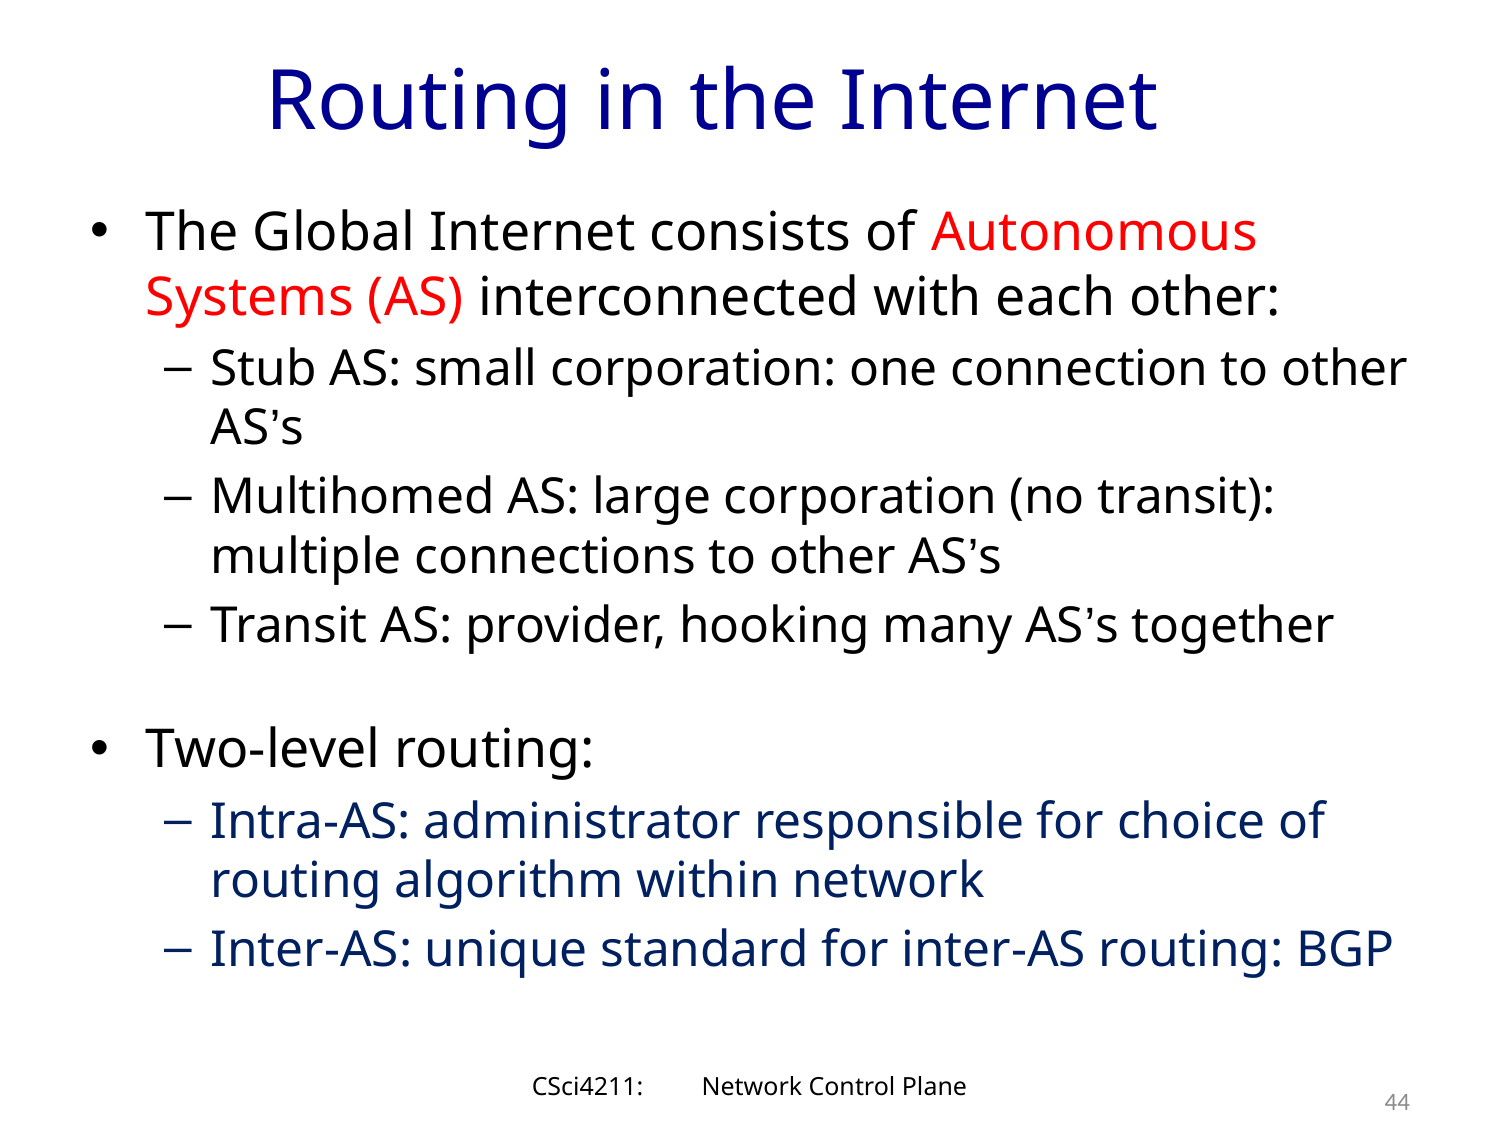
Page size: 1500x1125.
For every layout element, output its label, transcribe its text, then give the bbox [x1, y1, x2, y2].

title Routing in the Internet [75, 2, 1350, 189]
list The Global Internet consists of Autonomous Systems (AS) interconnected with each other: Stub AS: small corporation: one connection to other AS’s Multihomed AS: large corporation (no transit): multiple connections to other AS’s Transit AS: provider, hooking many AS’s together Two-level routing: Intra-AS: administrator responsible for choice of routing algorithm within network Inter-AS: unique standard for inter-AS routing: BGP [75, 189, 1425, 1003]
footer CSci4211: Network Control Plane [512, 1070, 988, 1125]
slide_number 44 [1074, 1070, 1425, 1125]
